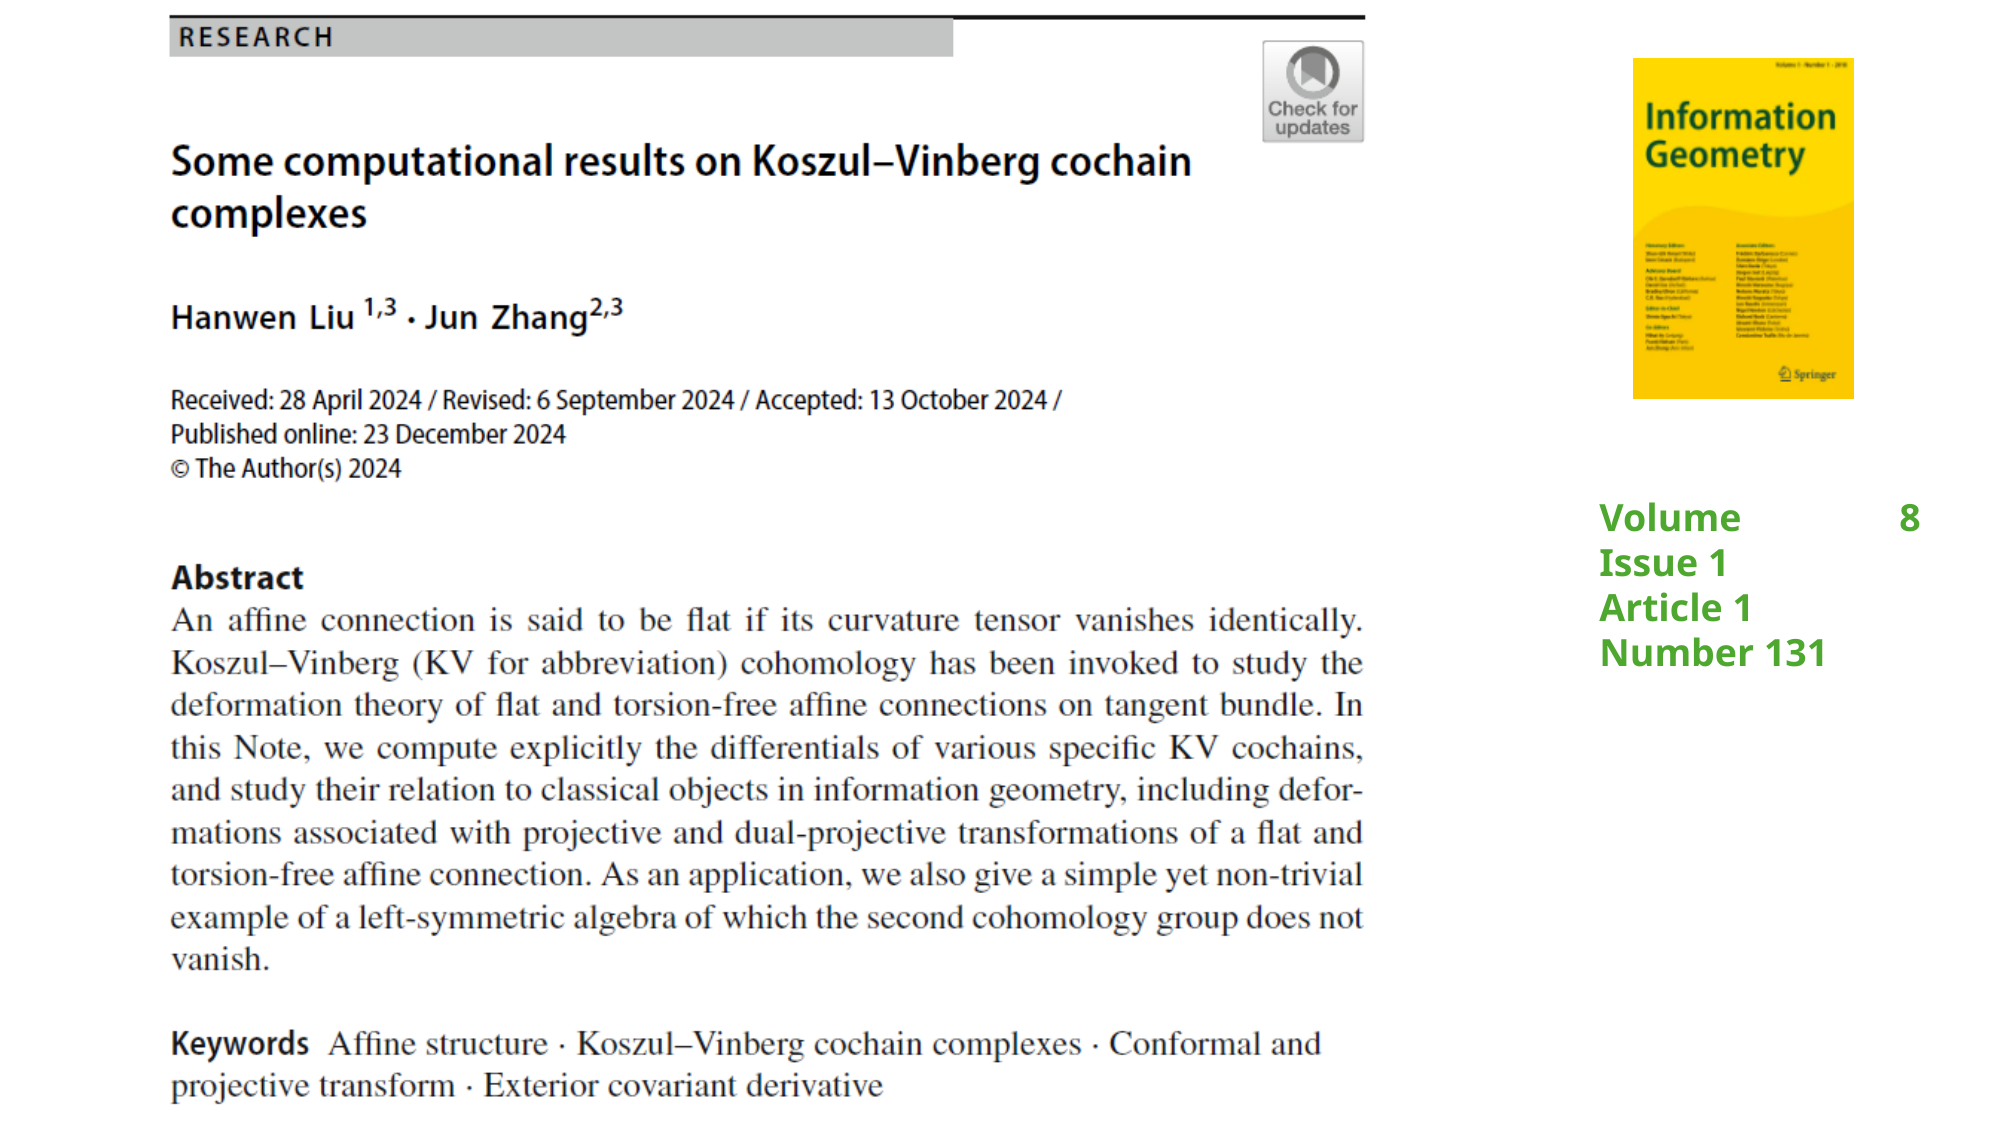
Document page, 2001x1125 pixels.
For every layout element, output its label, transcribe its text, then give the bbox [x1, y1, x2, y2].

picture [145, 0, 1414, 1125]
picture [1632, 57, 1854, 400]
text_box Volume 8 Issue 1 Article 1 Number 131 [1584, 486, 1936, 681]
